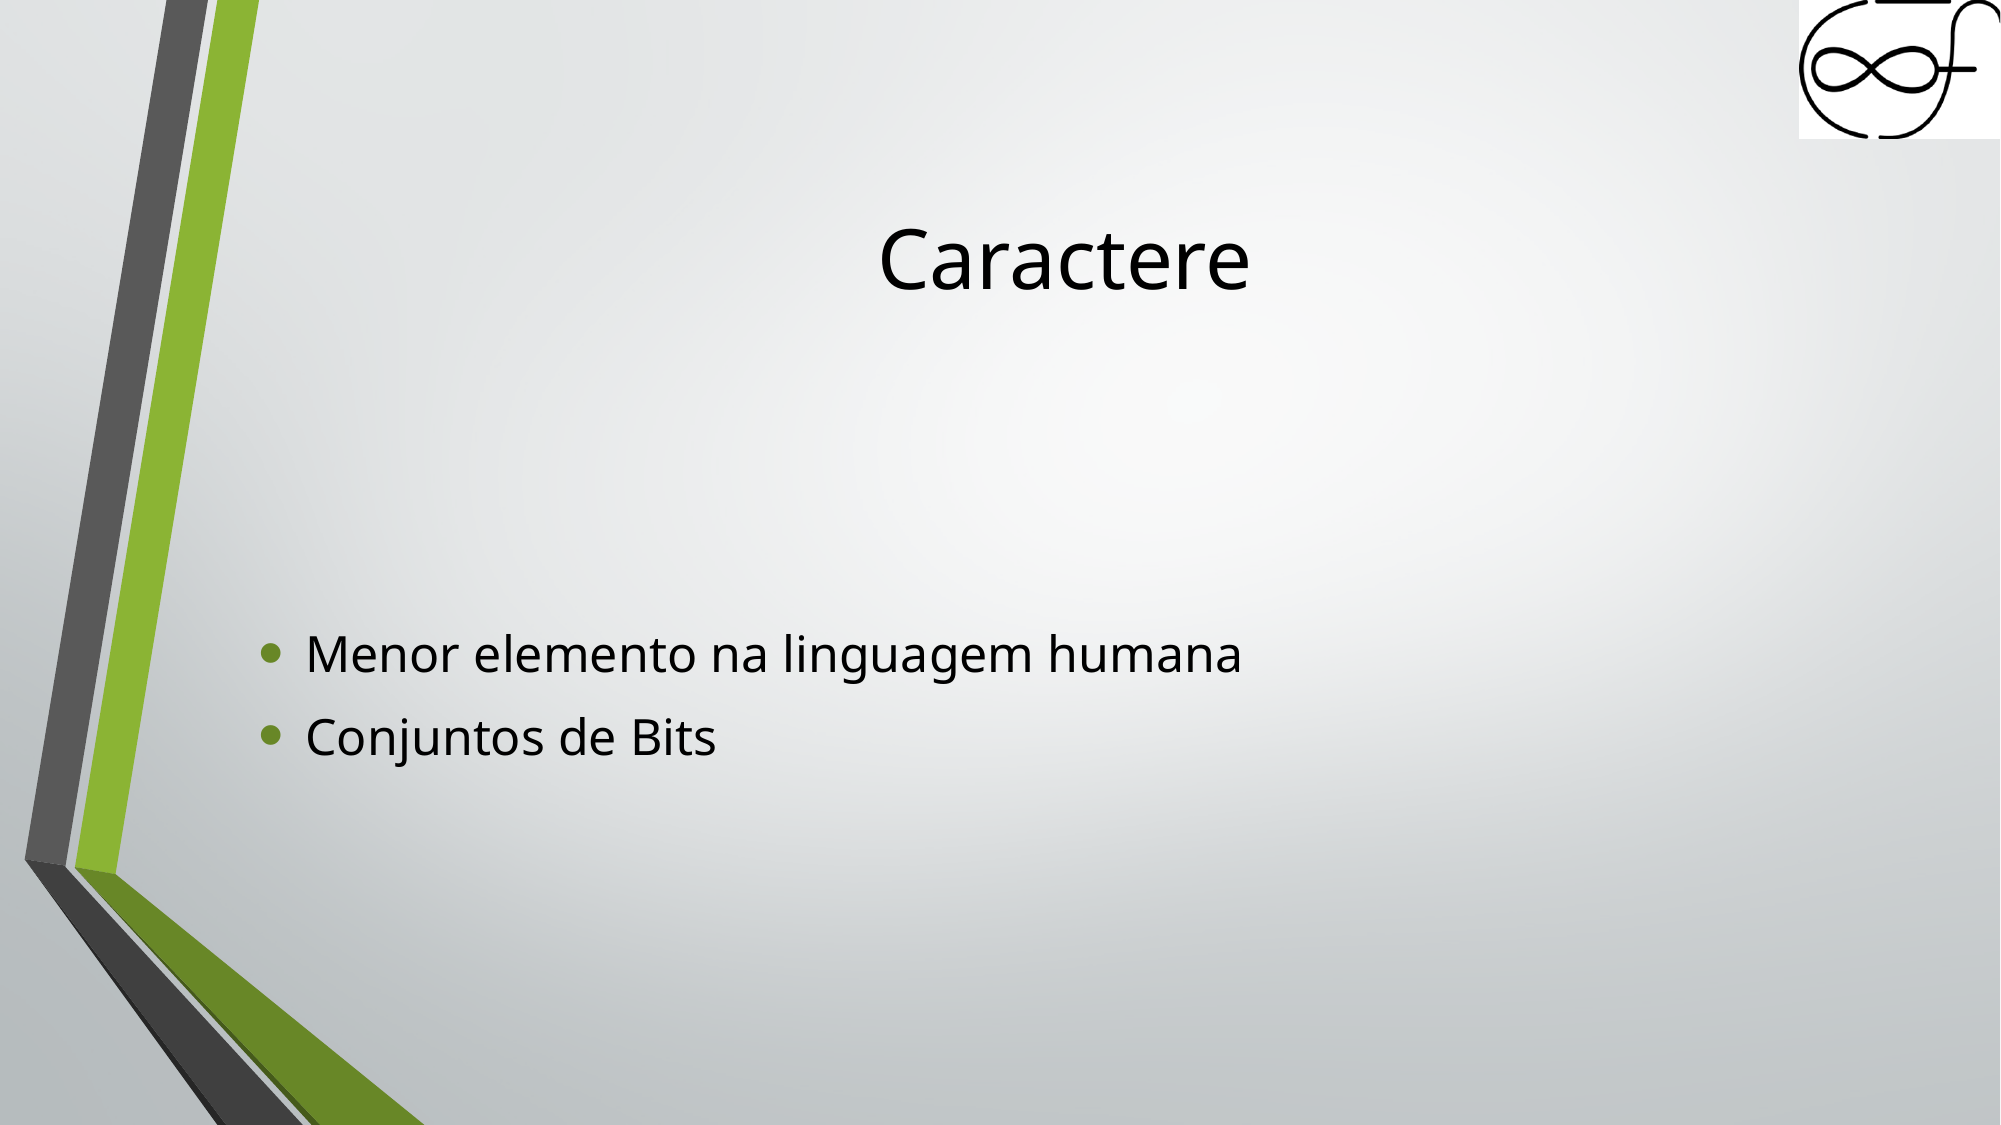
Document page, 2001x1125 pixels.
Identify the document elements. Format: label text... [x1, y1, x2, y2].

title Caractere [243, 112, 1887, 400]
picture [1799, 0, 2001, 139]
list Menor elemento na linguagem humana Conjuntos de Bits [243, 437, 1887, 950]
